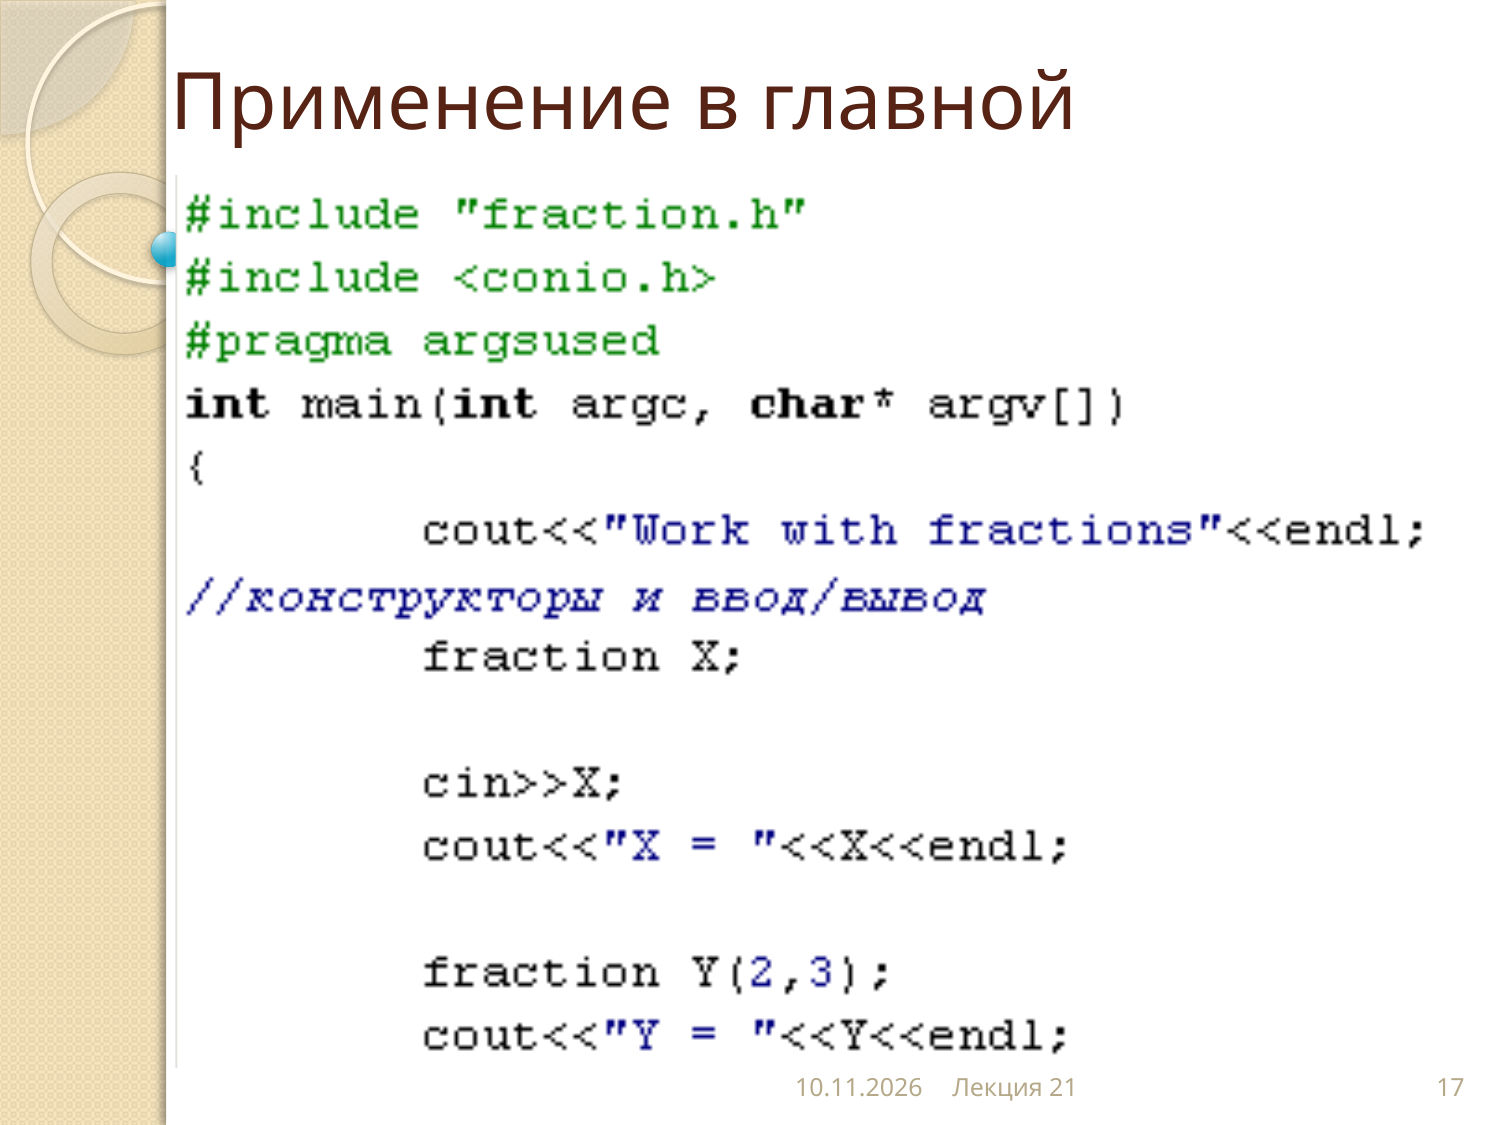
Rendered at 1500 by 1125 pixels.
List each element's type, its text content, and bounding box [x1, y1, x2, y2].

picture [175, 175, 1430, 1068]
slide_number 17 [1413, 1034, 1488, 1113]
footer Лекция 21 [937, 1079, 1413, 1113]
title Применение в главной [156, 23, 1442, 153]
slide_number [587, 1079, 937, 1113]
